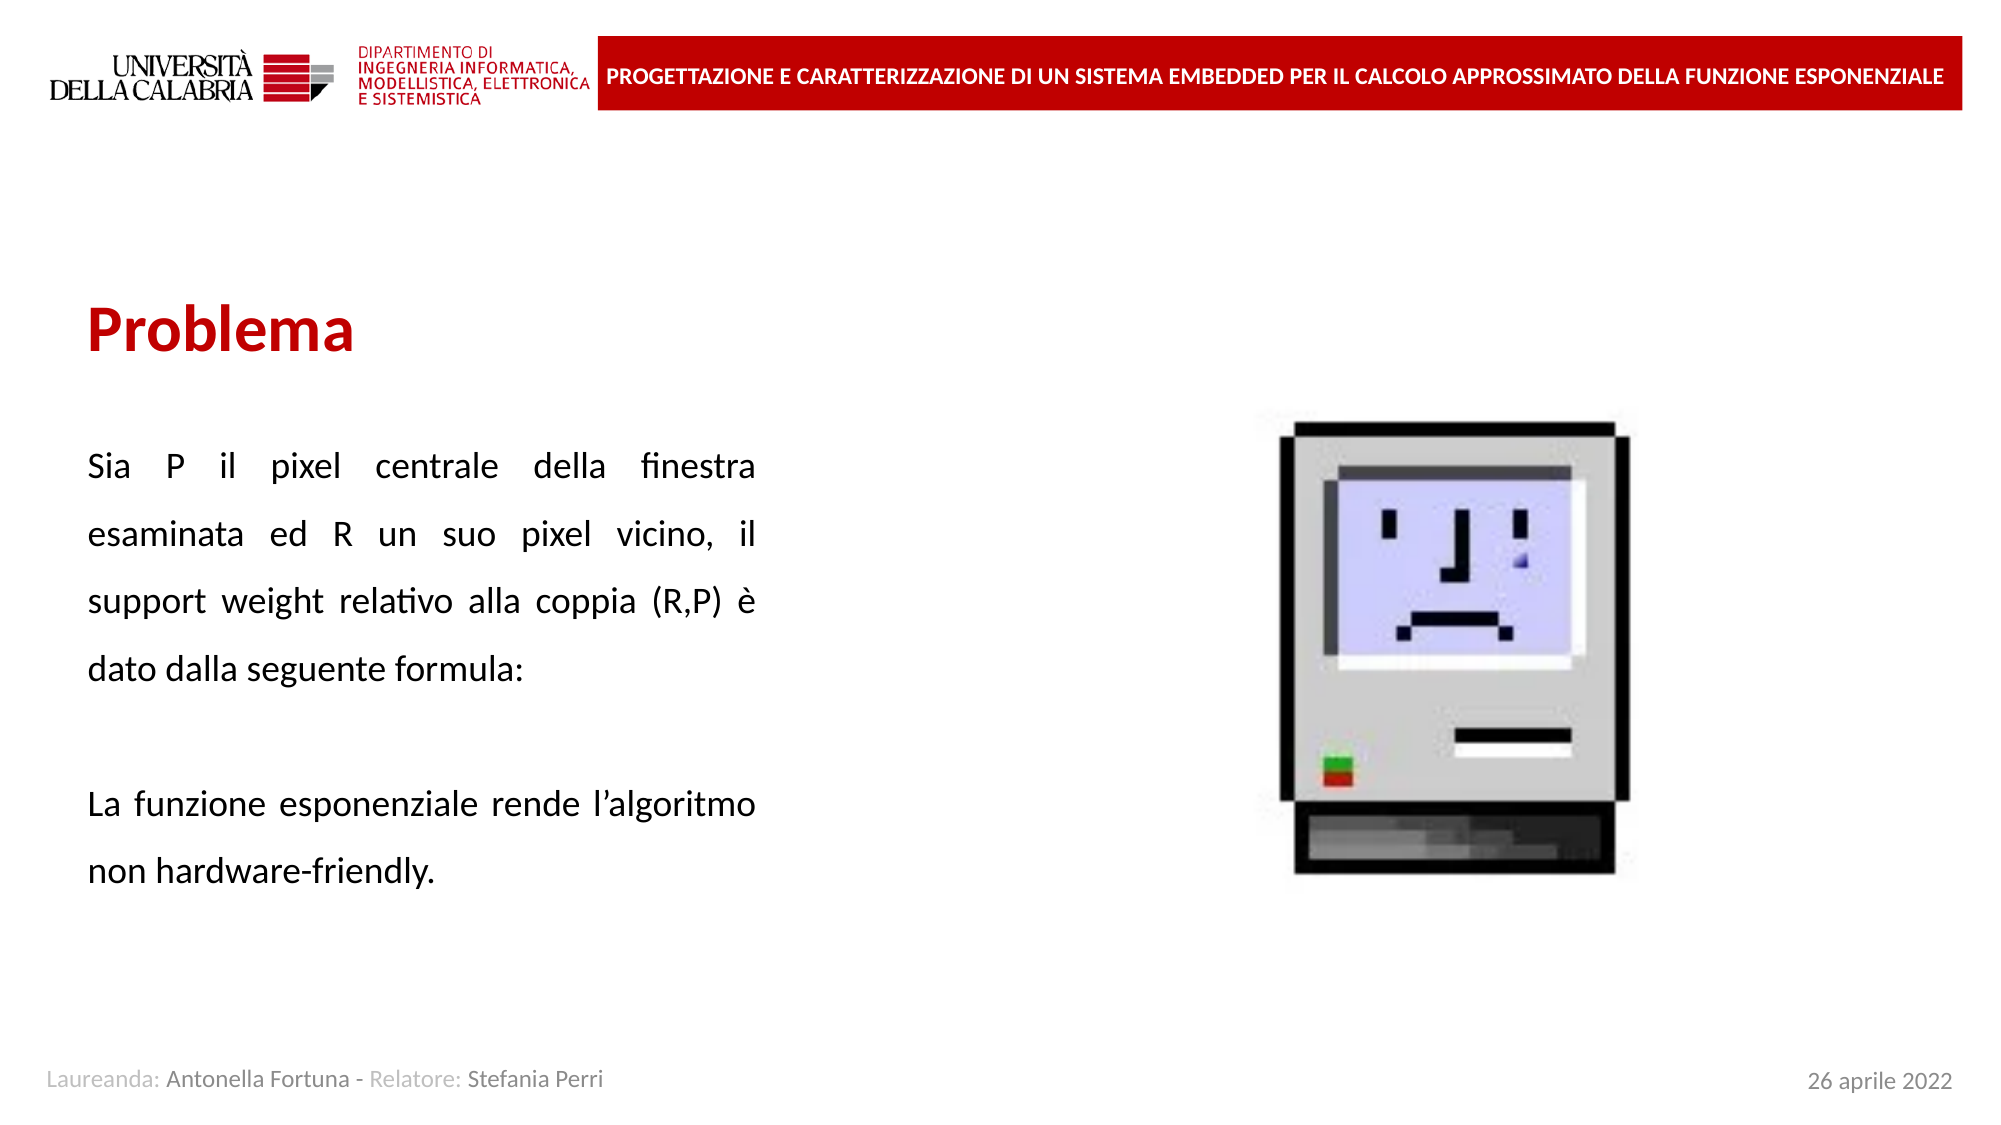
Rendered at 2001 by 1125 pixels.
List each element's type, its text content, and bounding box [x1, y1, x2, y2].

picture [46, 39, 597, 111]
picture [1172, 325, 1744, 981]
text_box Problema [72, 277, 828, 373]
